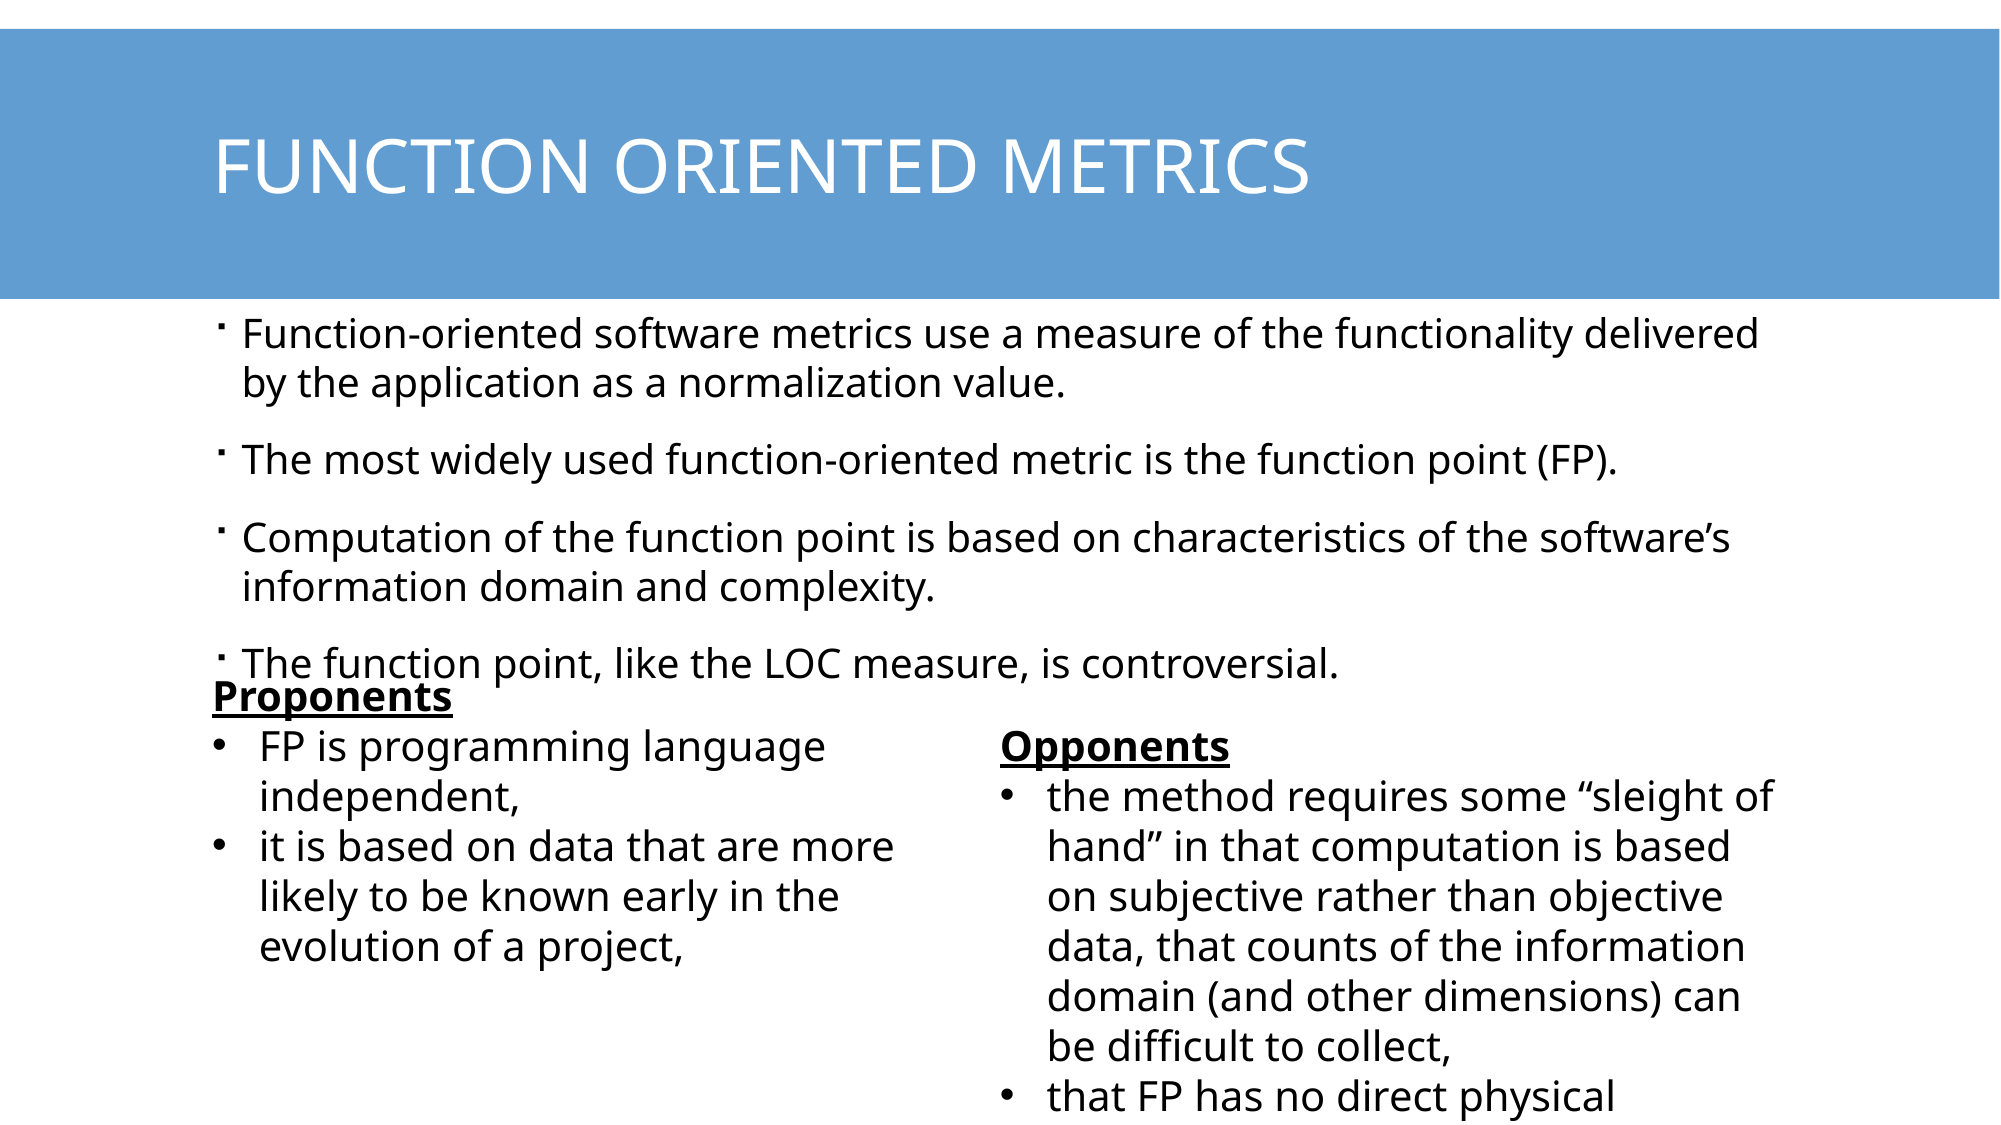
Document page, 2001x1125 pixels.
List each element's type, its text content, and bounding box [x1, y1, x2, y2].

title function oriented metrics [197, 46, 1803, 295]
list Function-oriented software metrics use a measure of the functionality delivered by the application as a normalization value. The most widely used function-oriented metric is the function point (FP). Computation of the function point is based on characteristics of the software’s information domain and complexity. The function point, like the LOC measure, is controversial. [197, 299, 1803, 662]
text_box Proponents FP is programming language independent, it is based on data that are more likely to be known early in the evolution of a project, Opponents the method requires some “sleight of hand” in that computation is based on subjective rather than objective data, that counts of the information domain (and other dimensions) can be difficult to collect, that FP has no direct physical meaning—it’s just a number. [197, 662, 1803, 1125]
